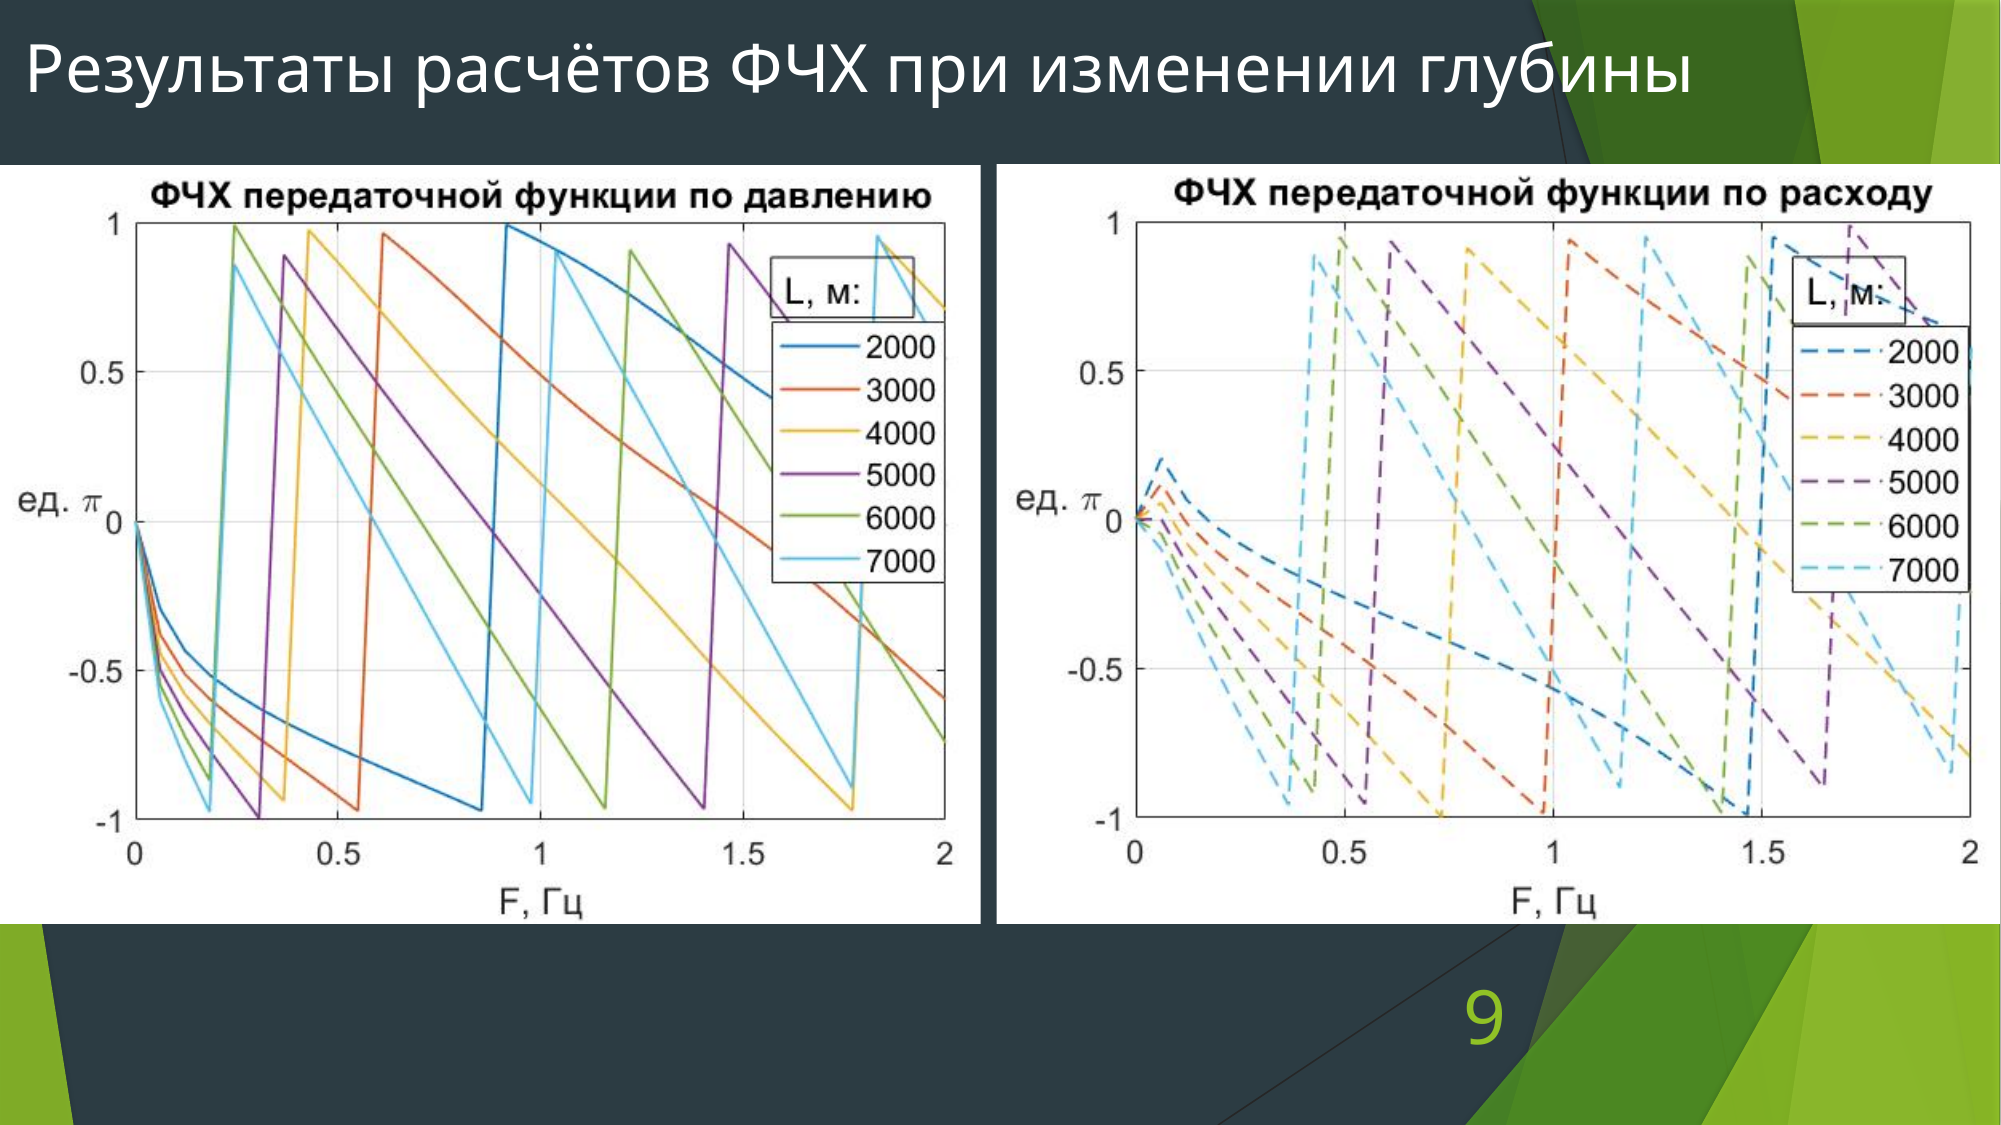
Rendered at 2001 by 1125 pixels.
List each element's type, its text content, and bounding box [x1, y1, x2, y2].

slide_number 9 [1409, 991, 1522, 1051]
text_box Результаты расчётов ФЧХ при изменении глубины [10, 18, 2000, 114]
picture [996, 163, 2000, 925]
picture [0, 164, 982, 925]
